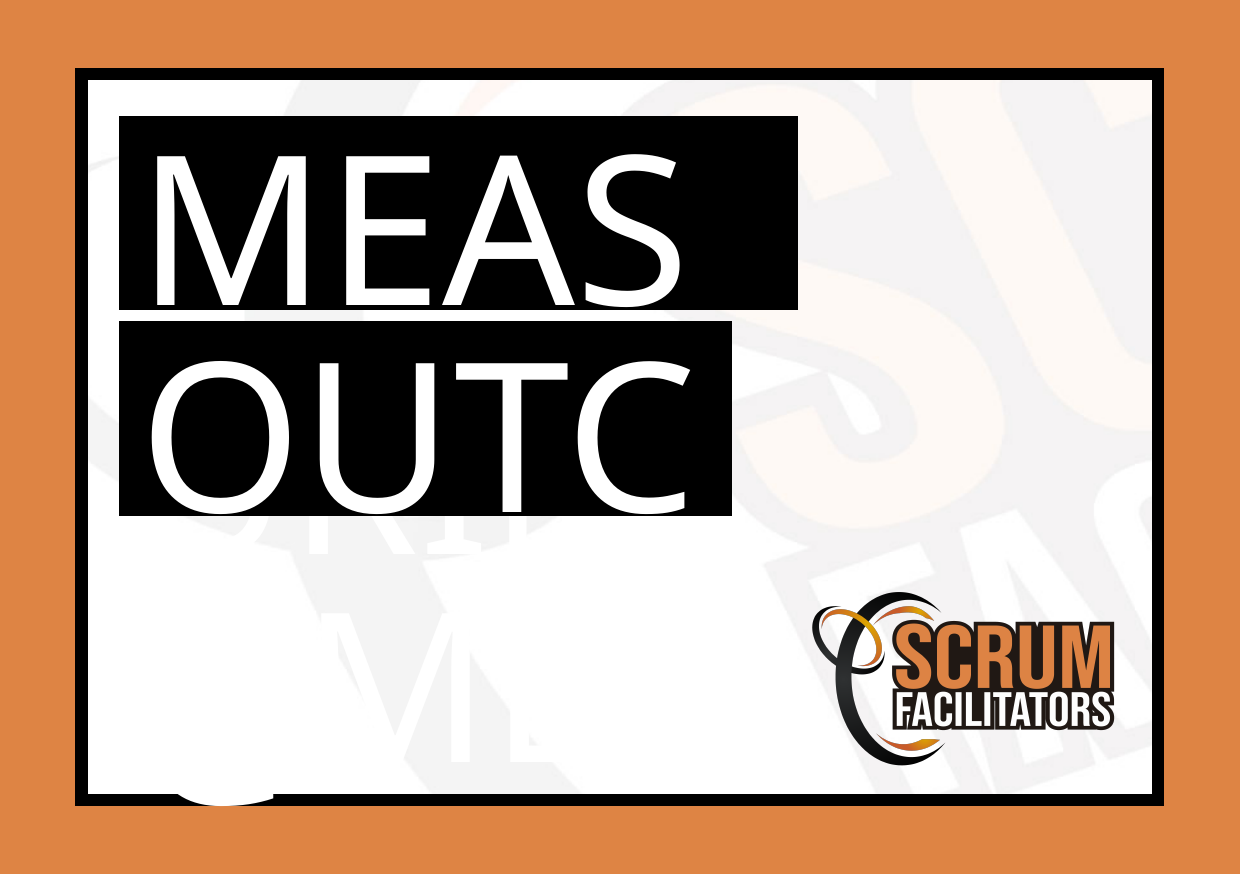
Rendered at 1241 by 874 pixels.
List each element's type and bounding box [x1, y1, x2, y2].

text_box [119, 89, 797, 357]
text_box [80, 73, 1159, 801]
picture [764, 486, 1207, 874]
text_box [119, 296, 755, 565]
text_box [0, 0, 1241, 874]
